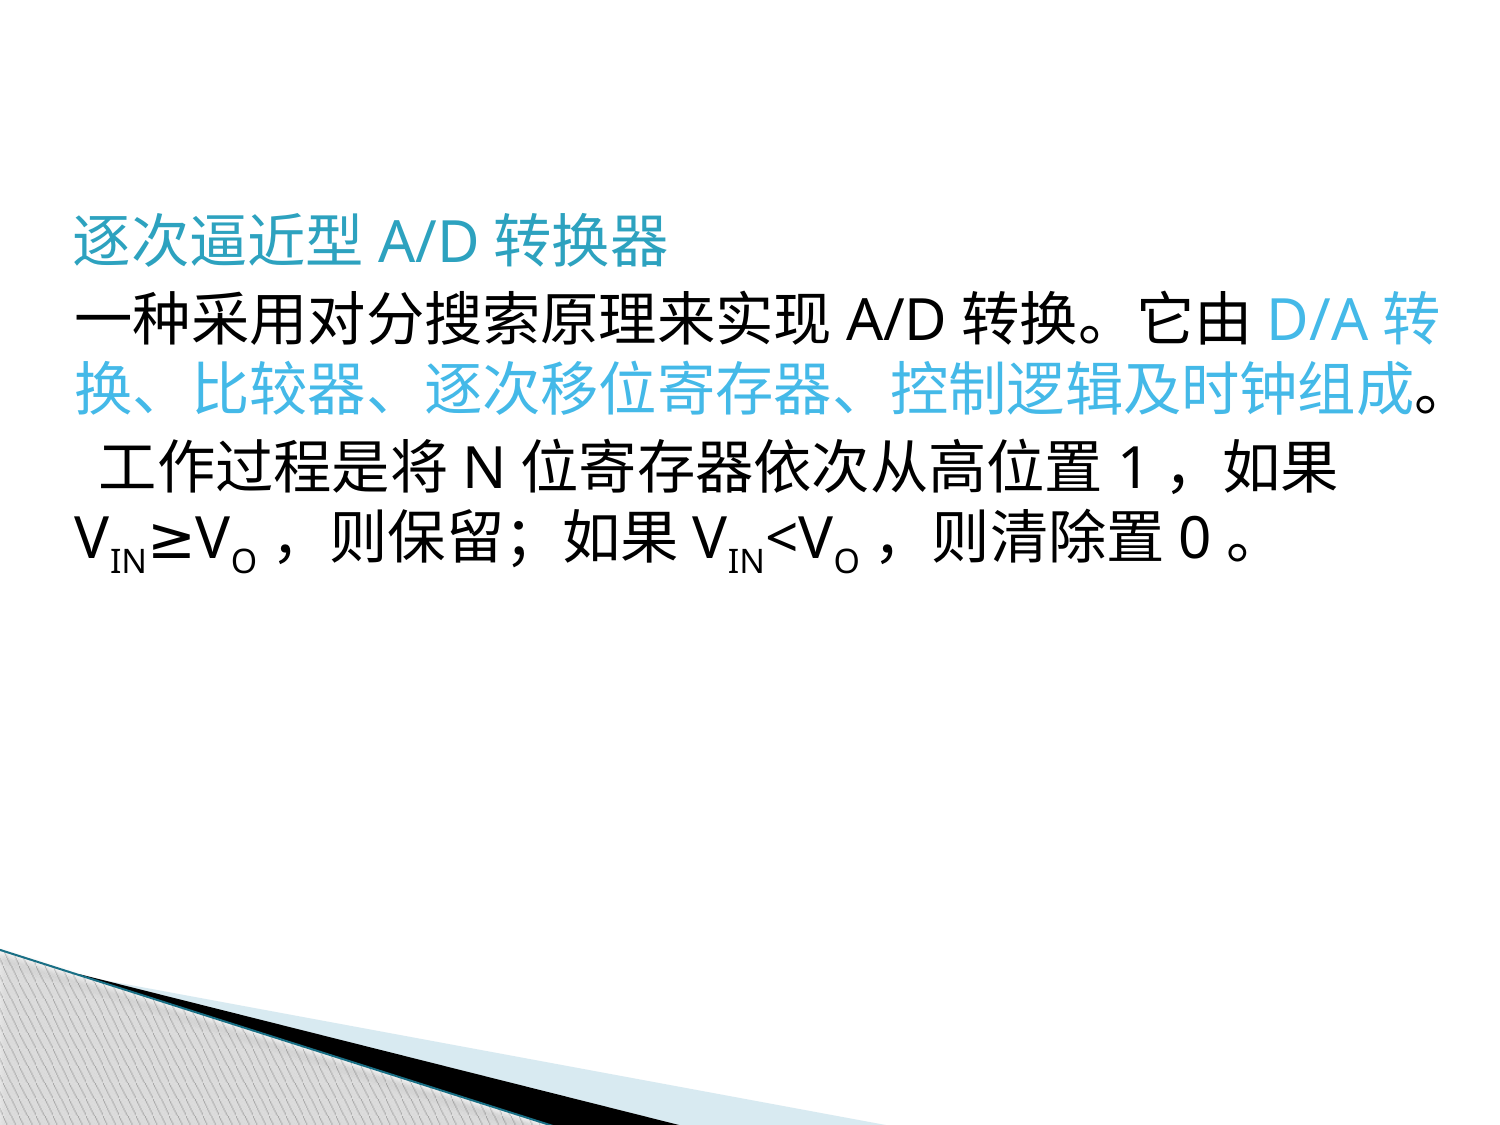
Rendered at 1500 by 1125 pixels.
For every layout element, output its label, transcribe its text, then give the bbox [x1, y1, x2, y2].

list 逐次逼近型A/D转换器 一种采用对分搜索原理来实现A/D转换。它由D/A转换、比较器、逐次移位寄存器、控制逻辑及时钟组成。 工作过程是将N位寄存器依次从高位置1，如果VIN≥VO，则保留；如果VIN<VO，则清除置0。 [0, 196, 1459, 1094]
